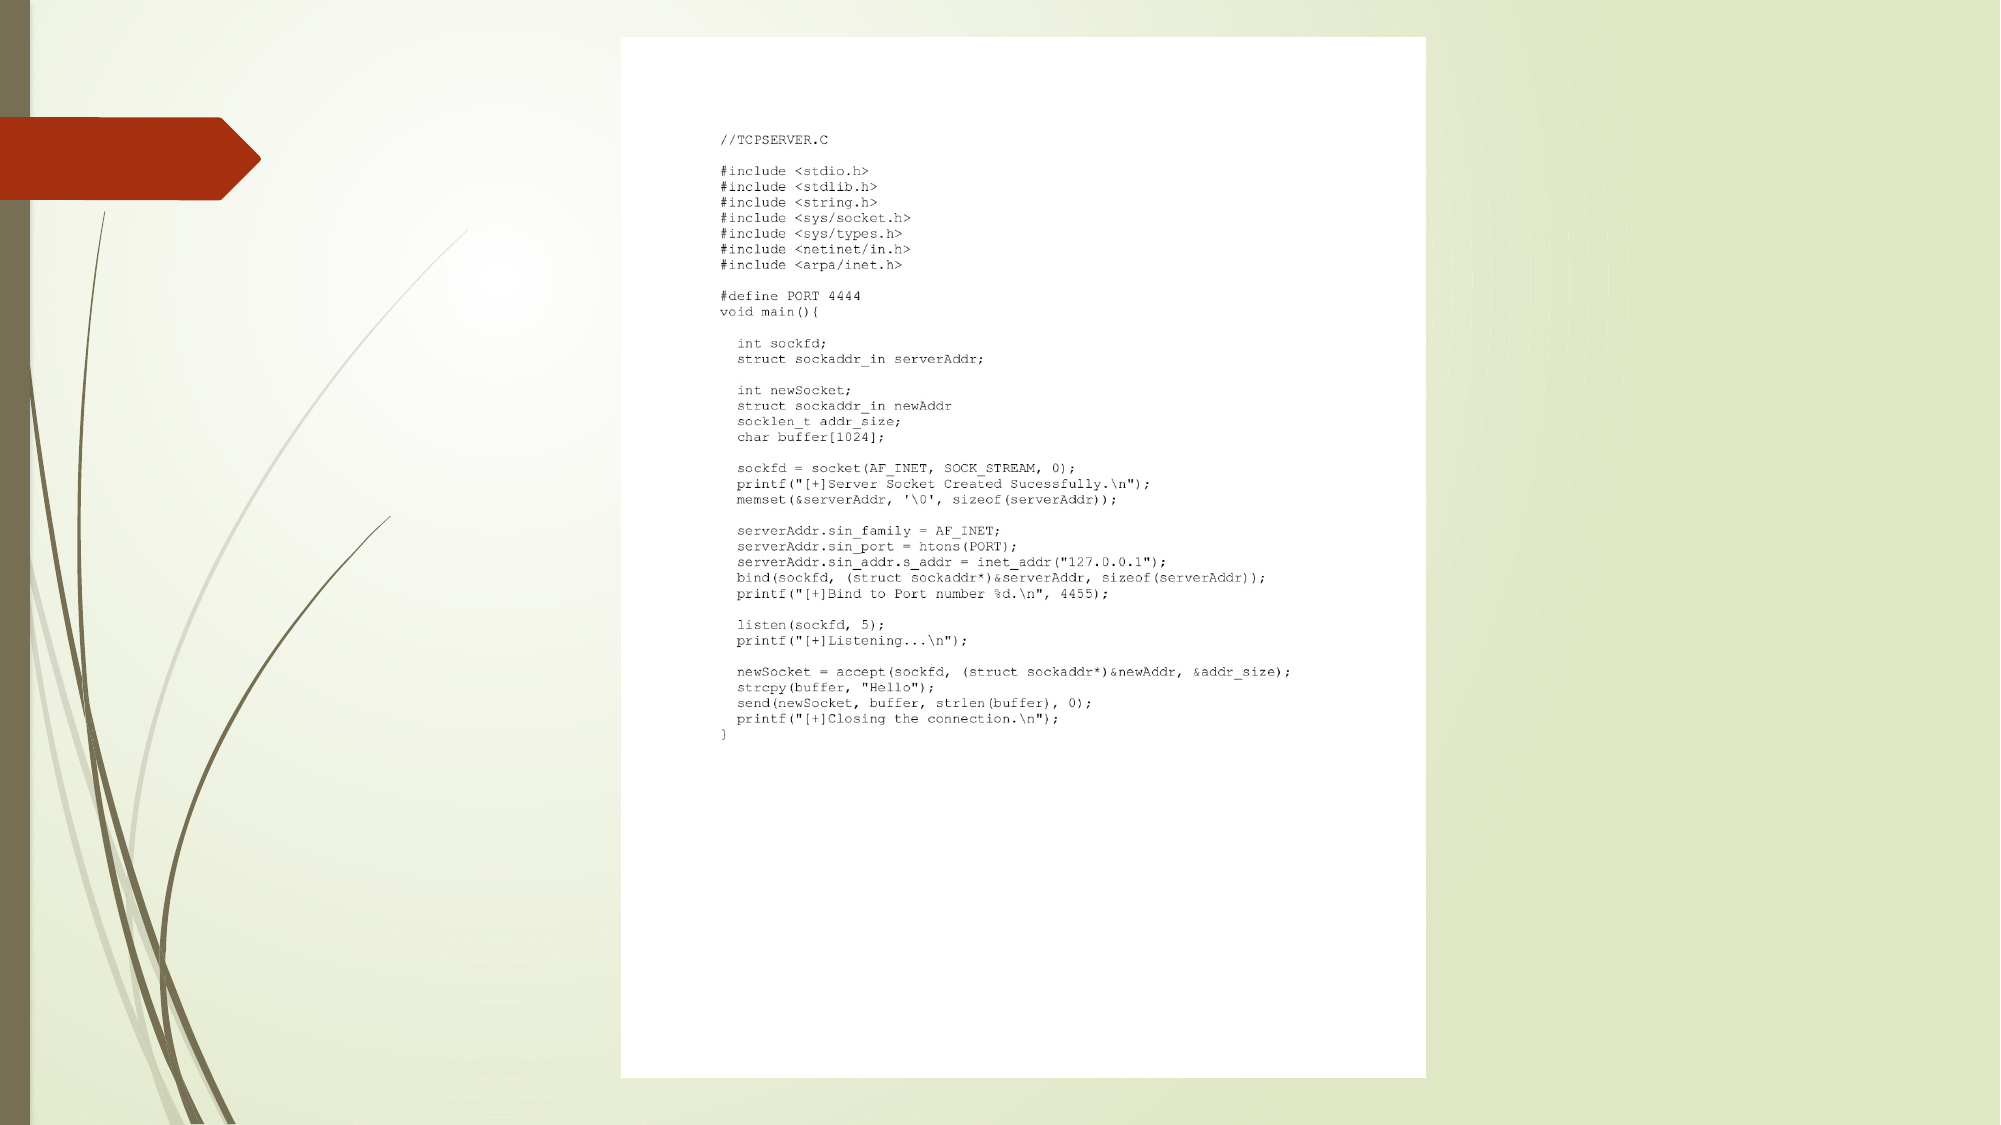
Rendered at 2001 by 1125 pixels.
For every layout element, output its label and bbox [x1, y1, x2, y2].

list [620, 37, 1426, 1078]
